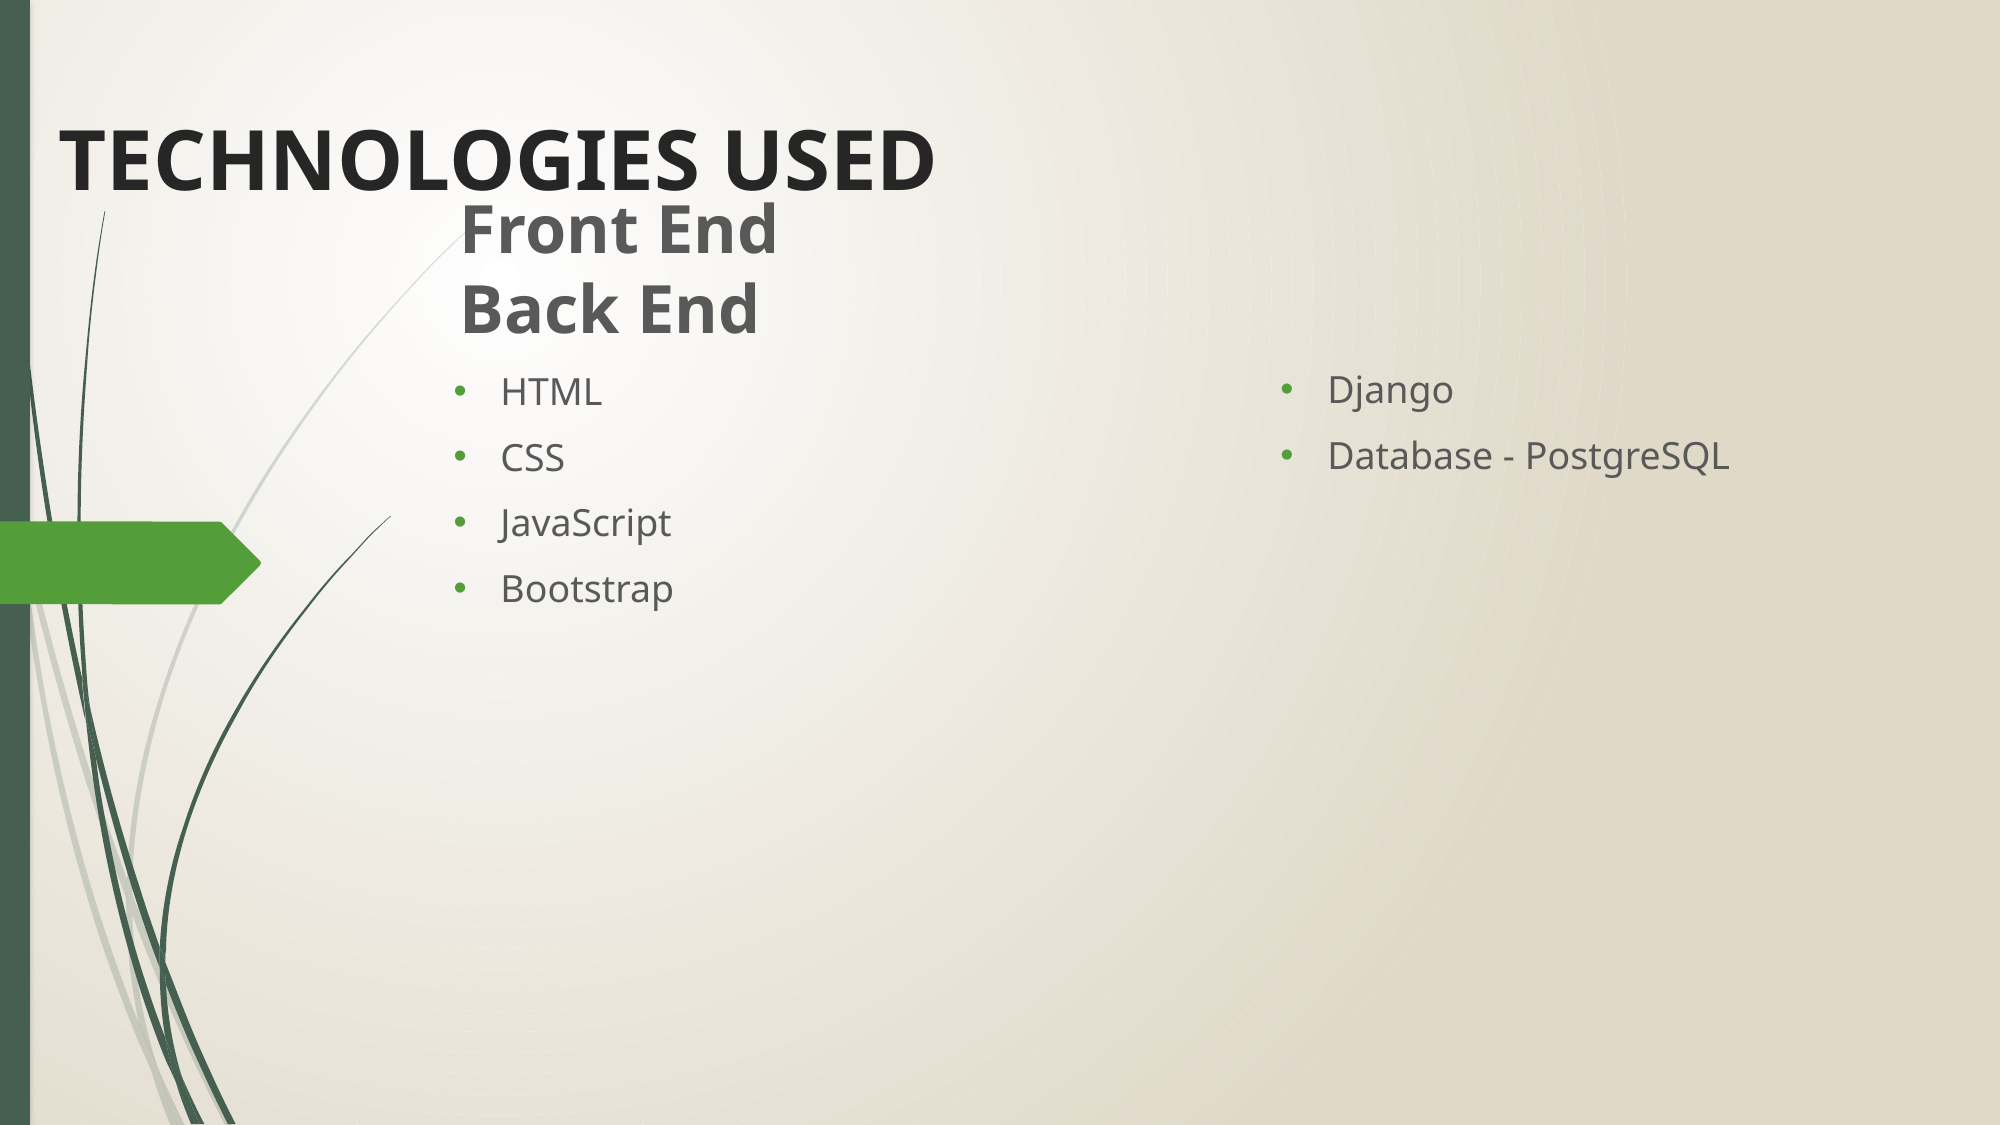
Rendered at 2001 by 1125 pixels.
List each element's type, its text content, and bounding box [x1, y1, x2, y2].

text_box Django Database - PostgreSQL [1265, 227, 2000, 617]
list Front End Back End HTML CSS JavaScript Bootstrap [438, 244, 2000, 634]
title TECHNOLOGIES USED [43, 14, 1936, 301]
